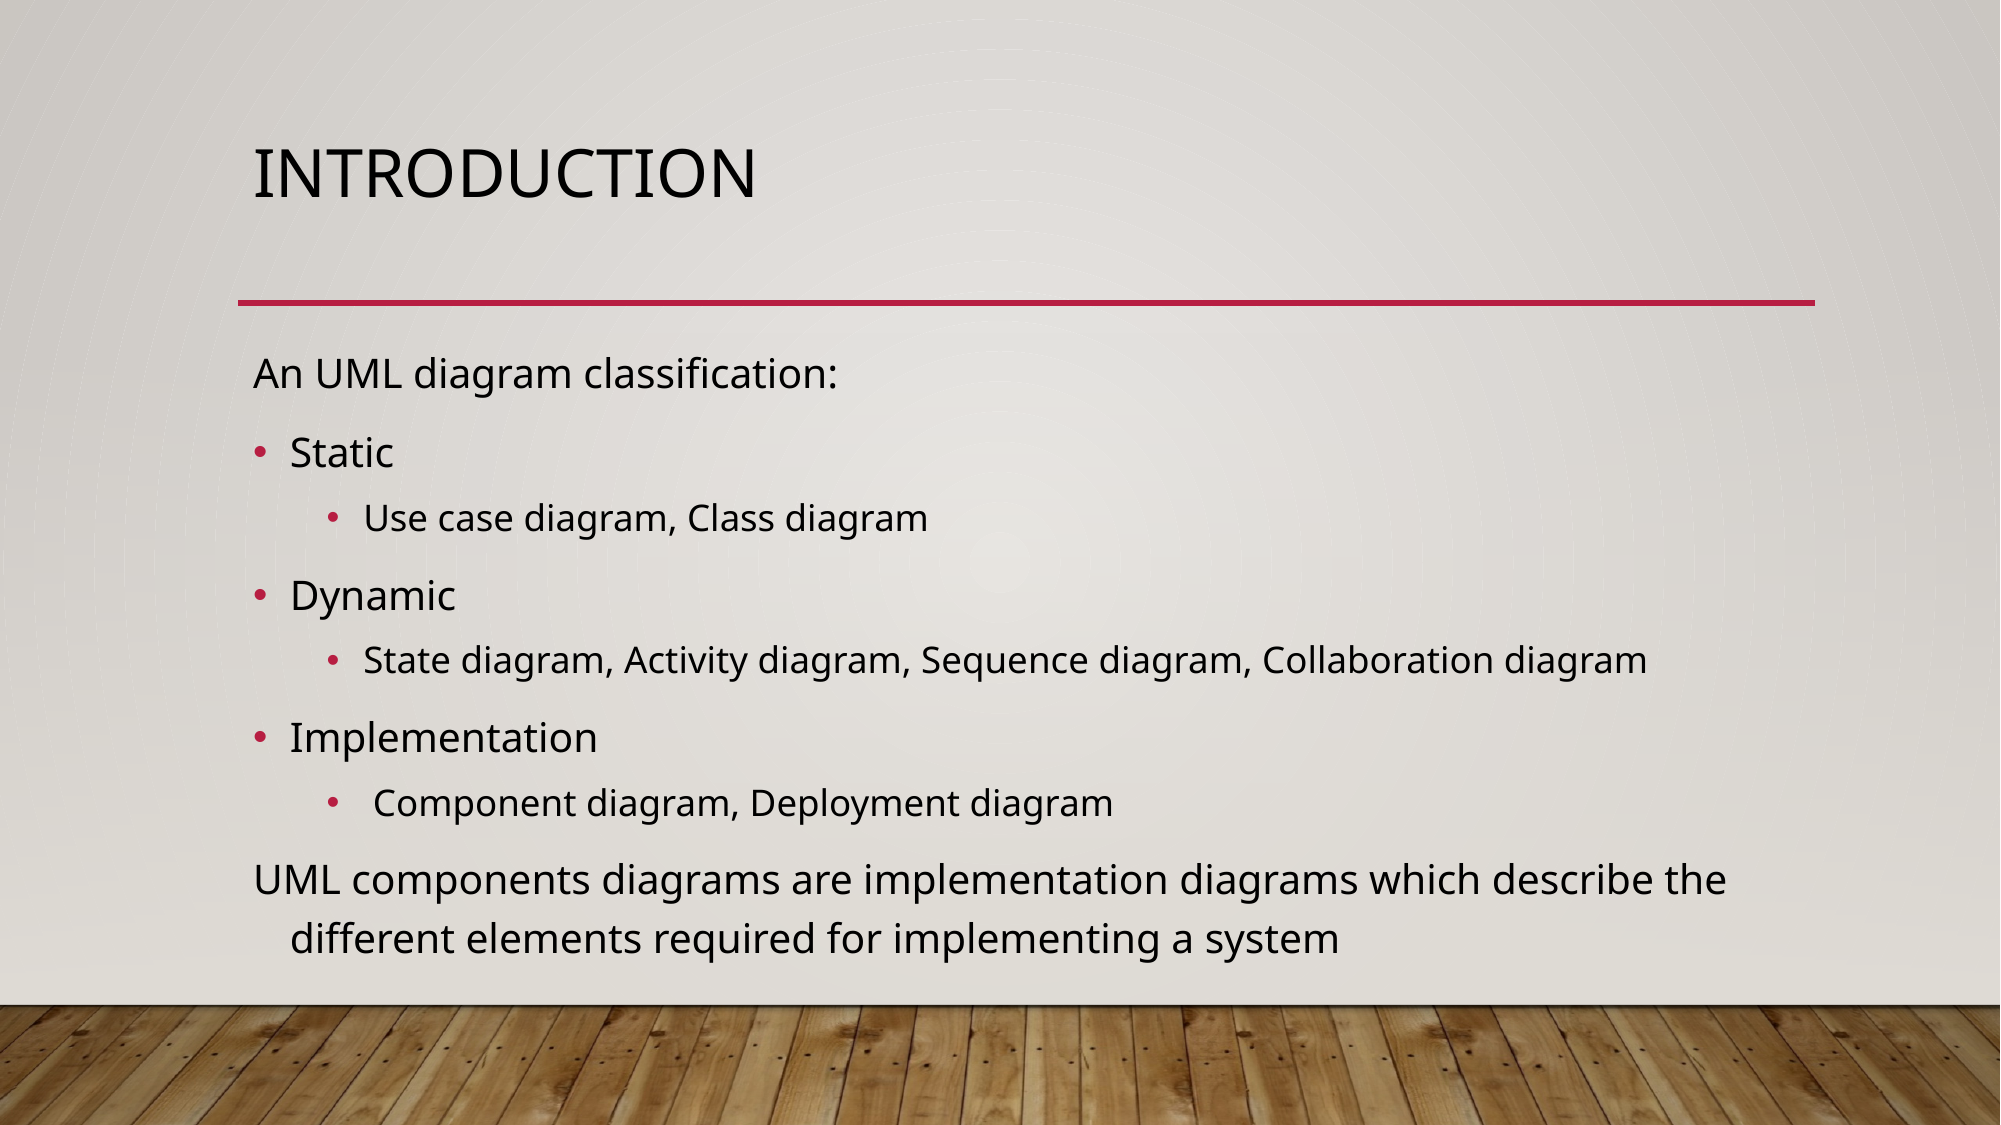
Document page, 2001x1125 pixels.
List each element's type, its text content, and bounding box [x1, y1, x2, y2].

list An UML diagram classification: Static Use case diagram, Class diagram Dynamic State diagram, Activity diagram, Sequence diagram, Collaboration diagram Implementation Component diagram, Deployment diagram UML components diagrams are implementation diagrams which describe the different elements required for implementing a system [238, 330, 1814, 971]
title INTRODUCTION [238, 131, 1814, 305]
picture [0, 1005, 2000, 1125]
